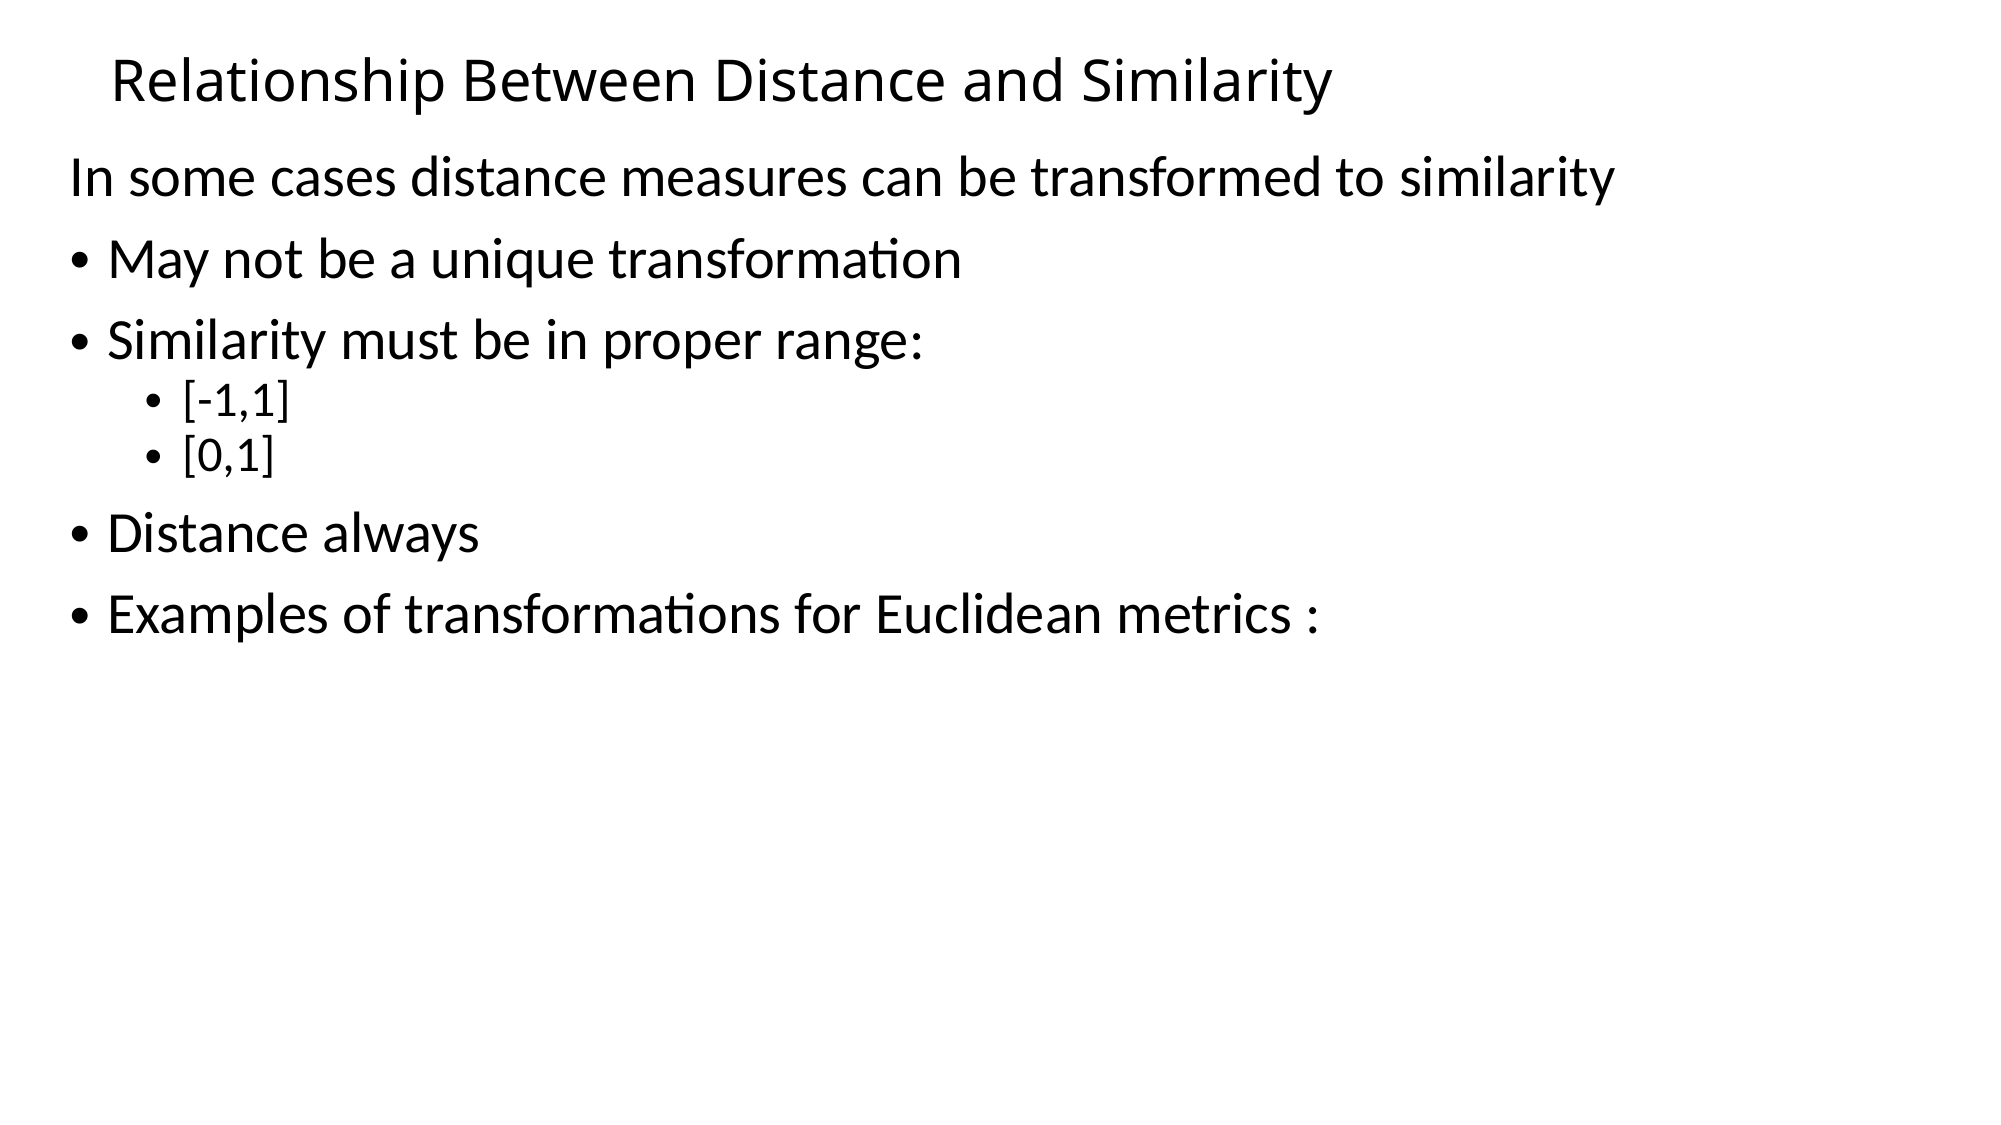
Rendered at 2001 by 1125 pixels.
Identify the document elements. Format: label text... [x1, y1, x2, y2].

title Relationship Between Distance and Similarity [95, 36, 1821, 124]
